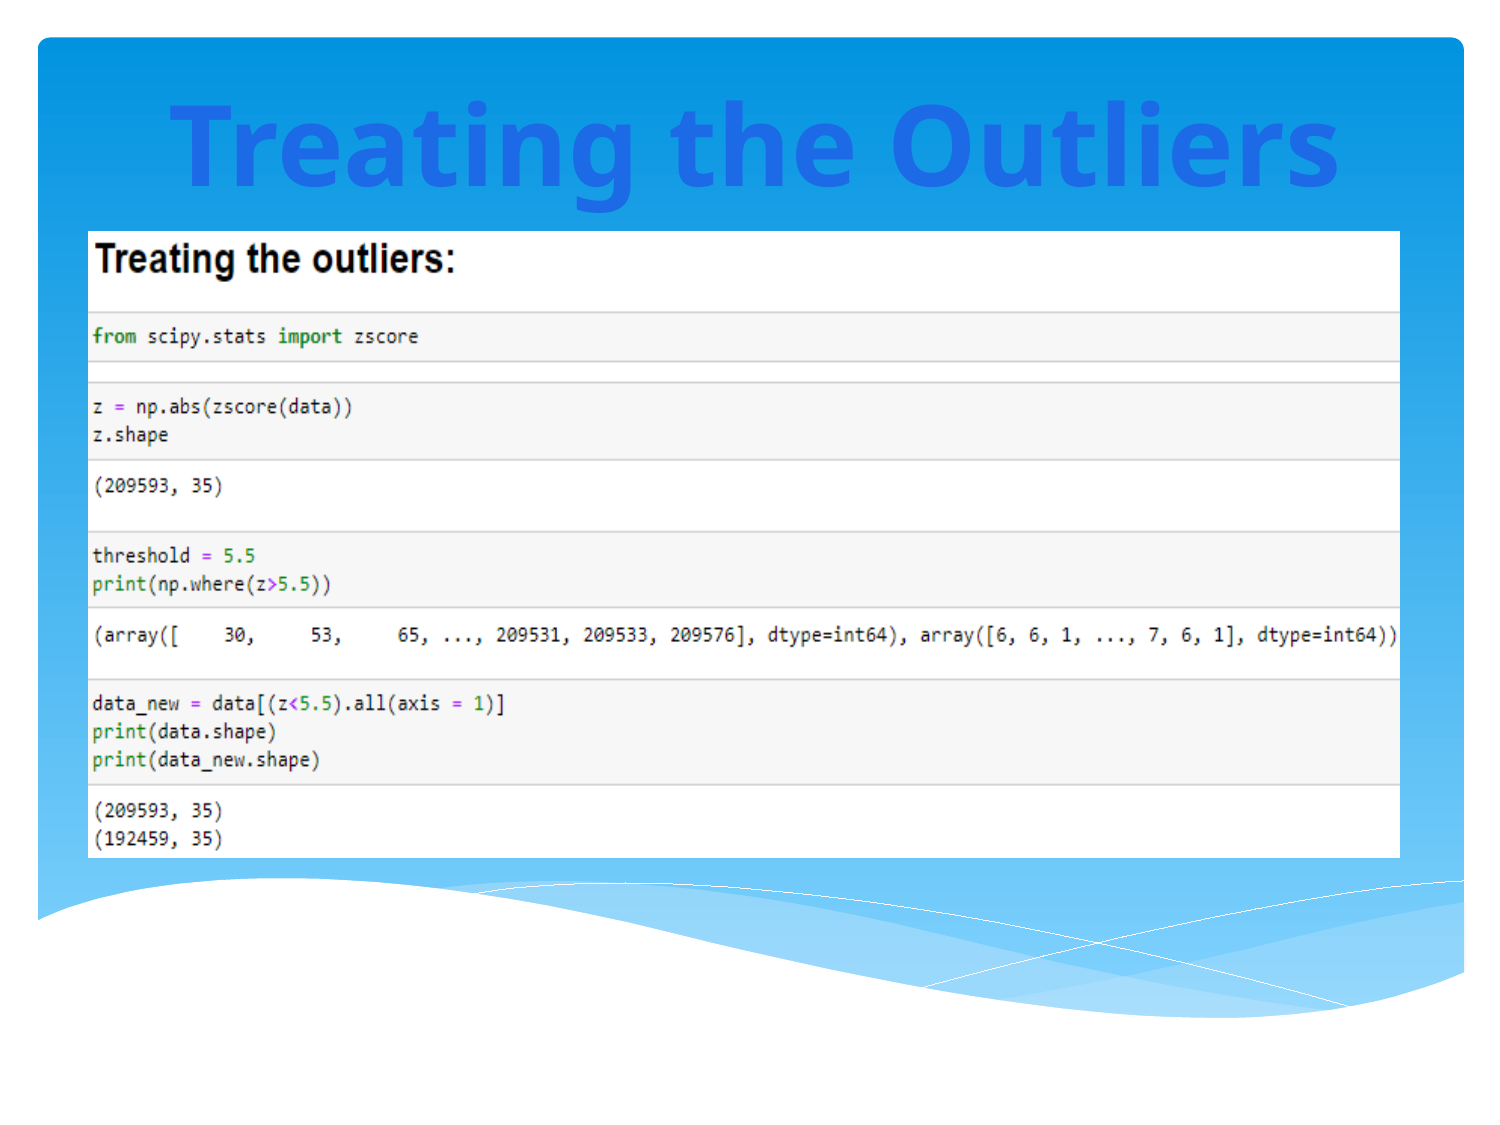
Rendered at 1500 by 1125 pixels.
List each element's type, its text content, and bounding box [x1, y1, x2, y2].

picture [88, 231, 1400, 858]
text_box Treating the Outliers [153, 66, 1357, 217]
